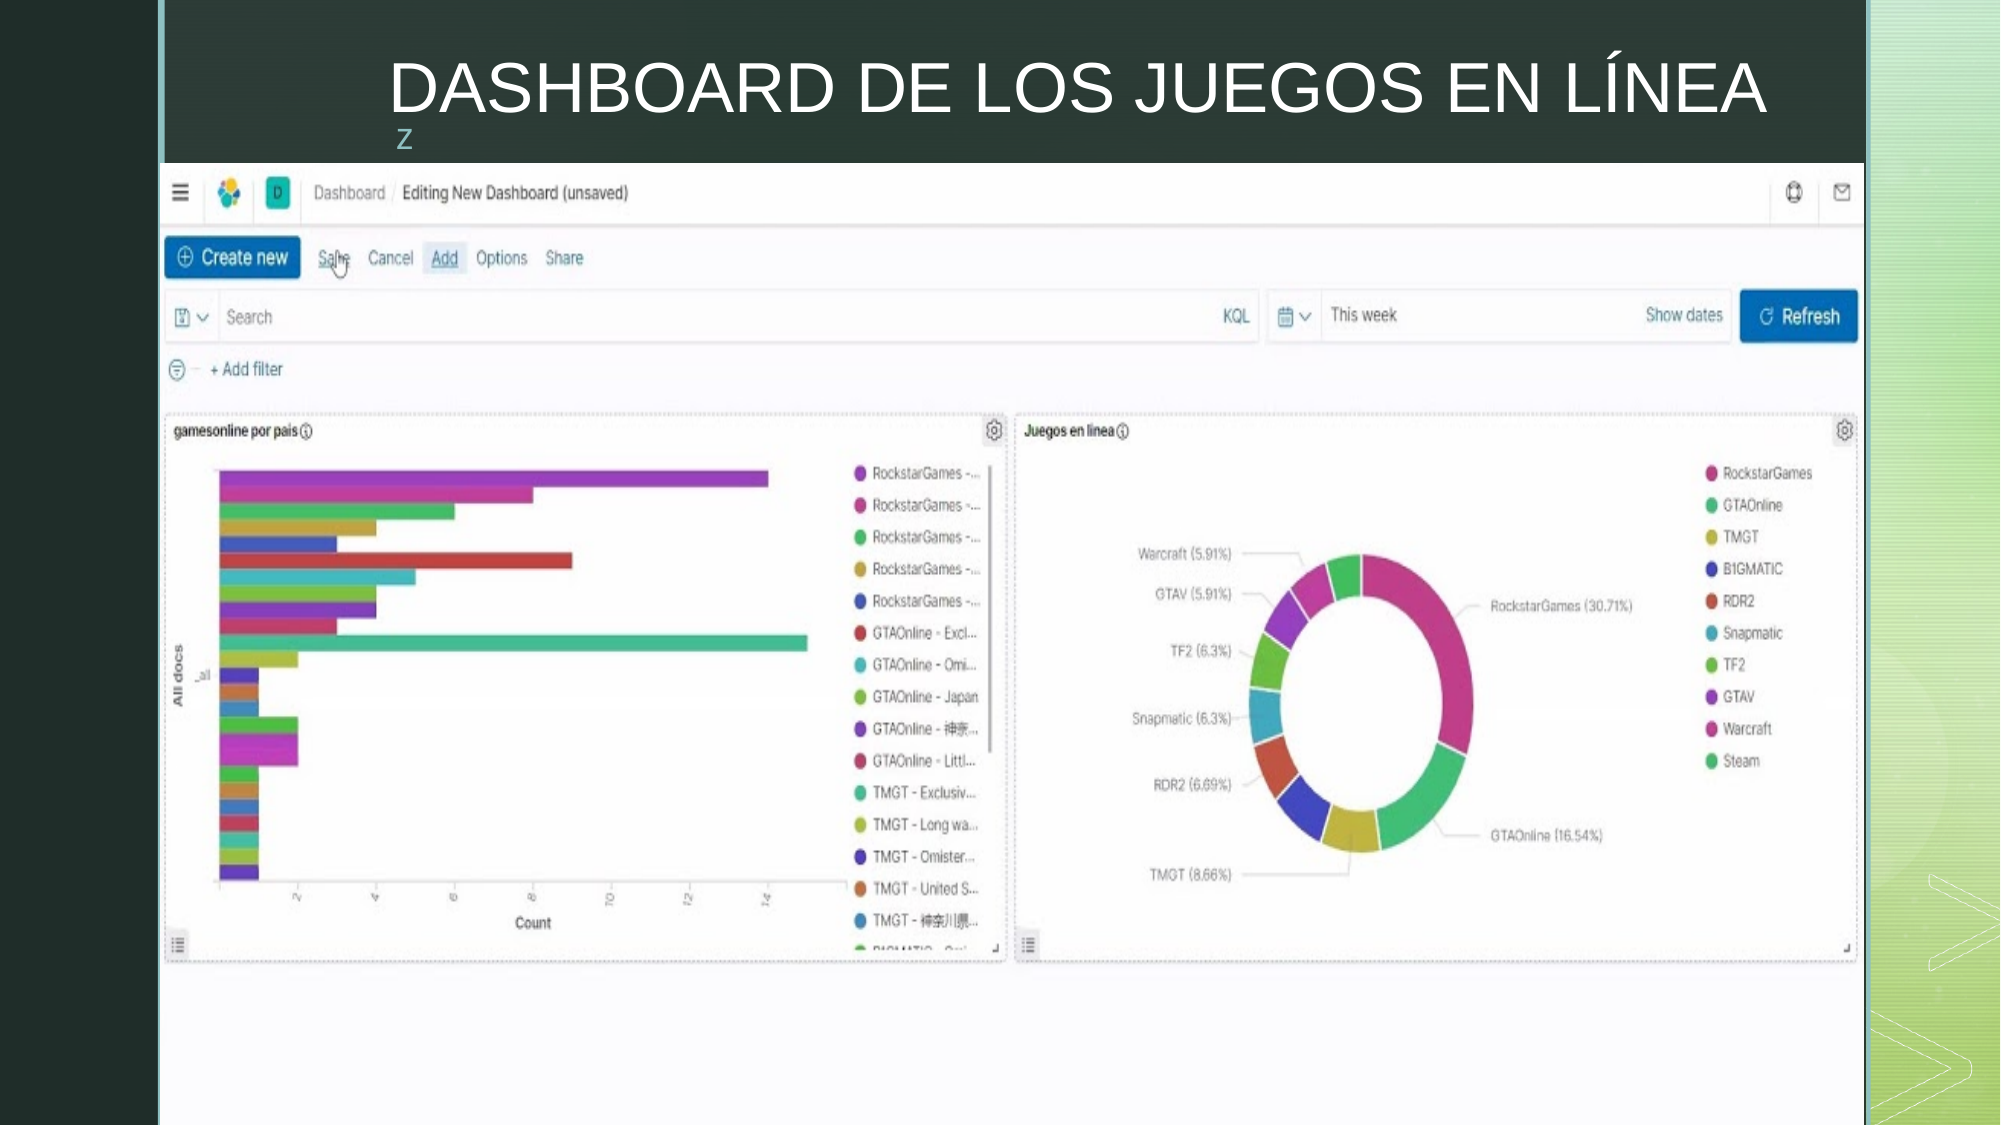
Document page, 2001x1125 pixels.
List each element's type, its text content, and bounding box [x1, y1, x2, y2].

title DASHBOARD DE LOS JUEGOS EN LÍNEA [136, 44, 1784, 221]
picture [1871, 0, 2001, 1125]
picture [160, 162, 1864, 1125]
